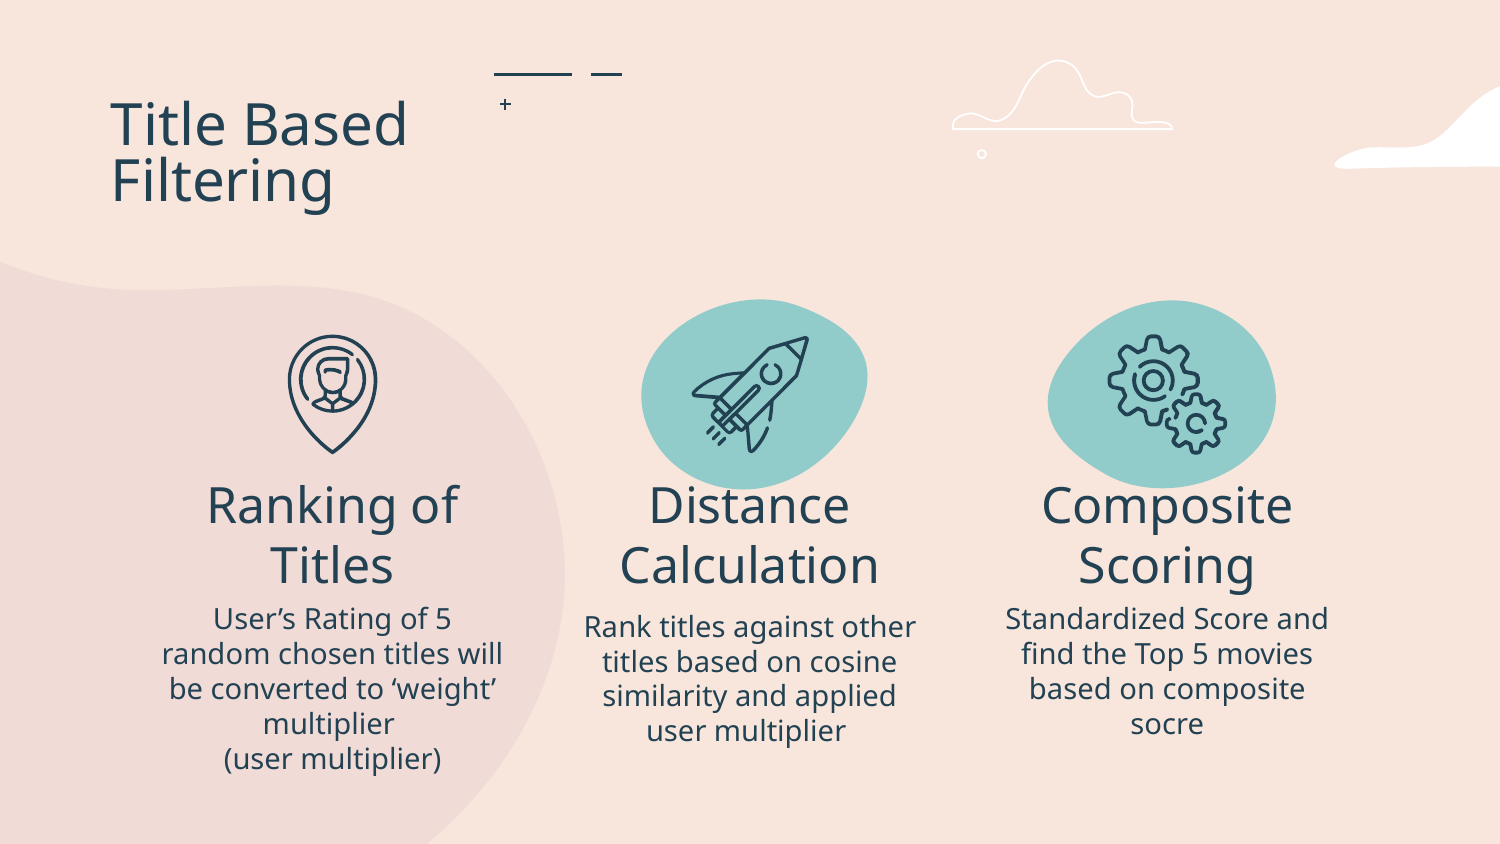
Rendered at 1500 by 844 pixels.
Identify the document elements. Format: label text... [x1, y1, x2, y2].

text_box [690, 335, 810, 454]
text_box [287, 334, 378, 455]
text_box [1047, 300, 1276, 482]
subtitle Rank titles against other titles based on cosine similarity and applied user multiplier [558, 592, 942, 783]
title Title Based Filtering [95, 85, 498, 251]
subtitle User’s Rating of 5 random chosen titles will be converted to ‘weight’ multiplier (user multiplier) [141, 585, 524, 783]
subtitle Standardized Score and find the Top 5 movies based on composite socre [976, 585, 1359, 783]
title Ranking of Titles [141, 472, 524, 585]
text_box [1107, 334, 1228, 455]
text_box [641, 299, 868, 474]
title Distance Calculation [558, 474, 942, 592]
title Composite Scoring [976, 482, 1359, 585]
